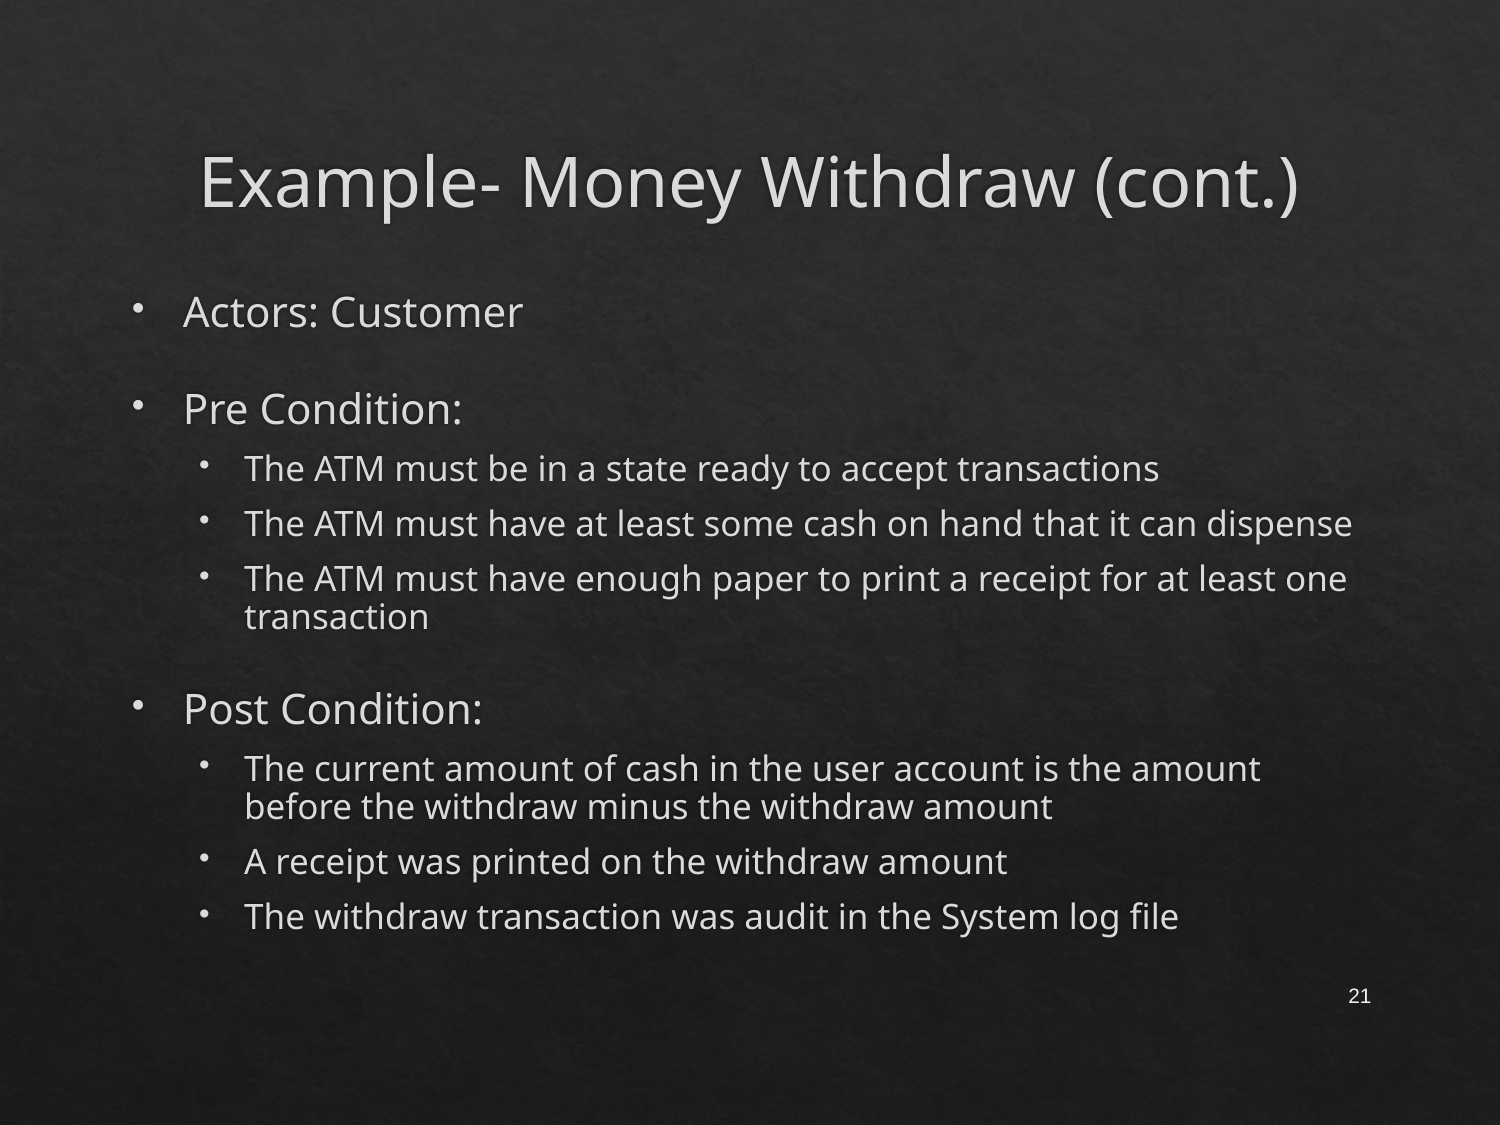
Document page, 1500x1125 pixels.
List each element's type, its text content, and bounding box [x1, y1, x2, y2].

title Example- Money Withdraw (cont.) [112, 99, 1387, 260]
list Actors: Customer Pre Condition: The ATM must be in a state ready to accept transactions The ATM must have at least some cash on hand that it can dispense The ATM must have enough paper to print a receipt for at least one transaction Post Condition: The current amount of cash in the user account is the amount before the withdraw minus the withdraw amount A receipt was printed on the withdraw amount The withdraw transaction was audit in the System log file [112, 284, 1387, 950]
slide_number 21 [1293, 965, 1387, 1025]
